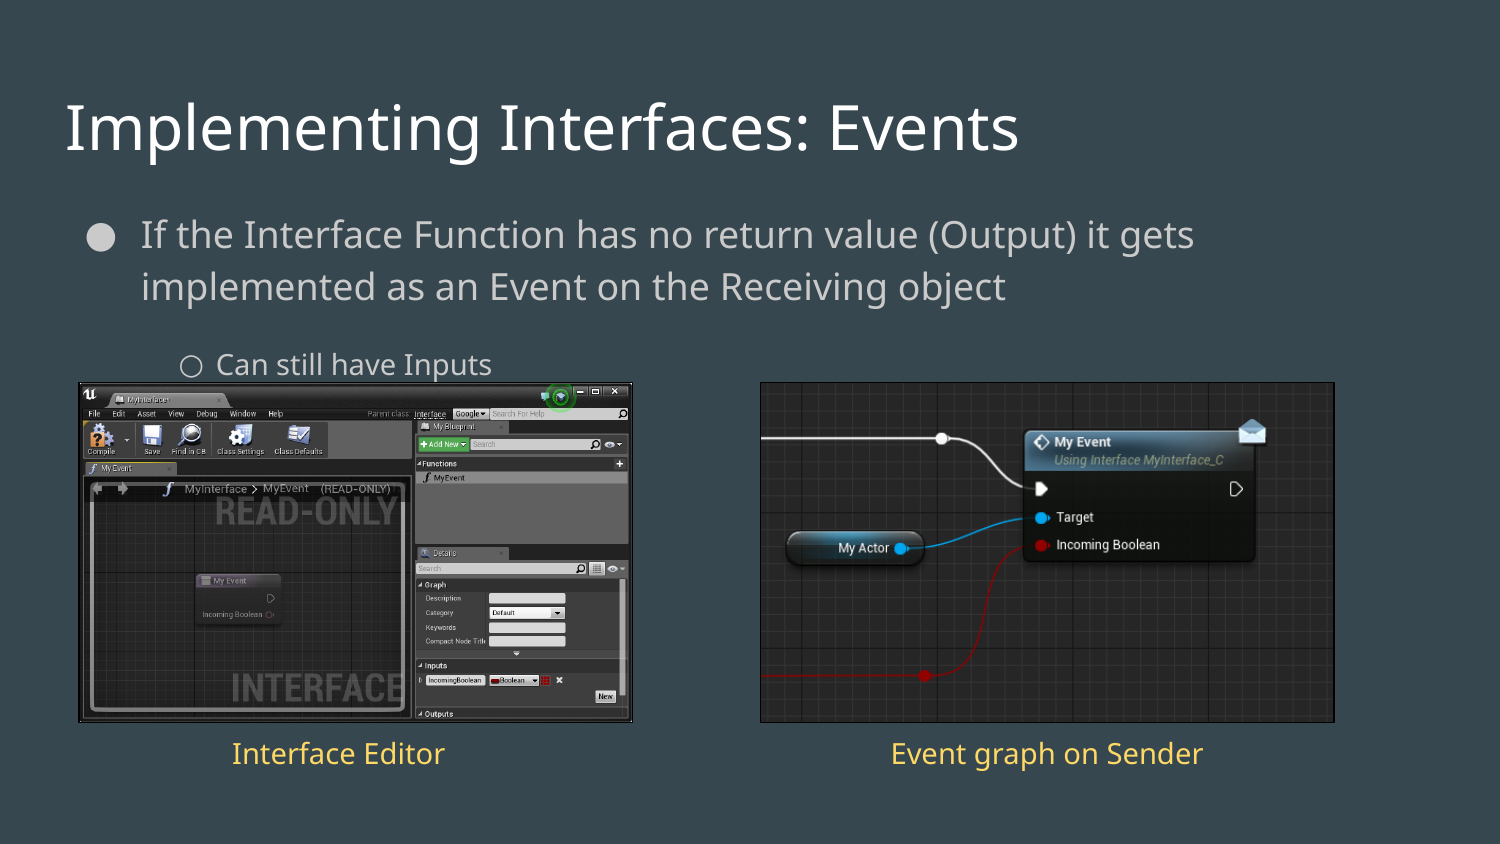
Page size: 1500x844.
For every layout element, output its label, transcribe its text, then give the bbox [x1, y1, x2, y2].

text_box Implementing Interfaces: Events [51, 72, 1449, 167]
text_box Event graph on Sender [741, 714, 1353, 797]
text_box If the Interface Function has no return value (Output) it gets implemented as an Event on the Receiving object Can still have Inputs [51, 189, 1449, 750]
picture [760, 383, 1334, 723]
text_box Interface Editor [157, 730, 520, 797]
picture [79, 383, 632, 723]
